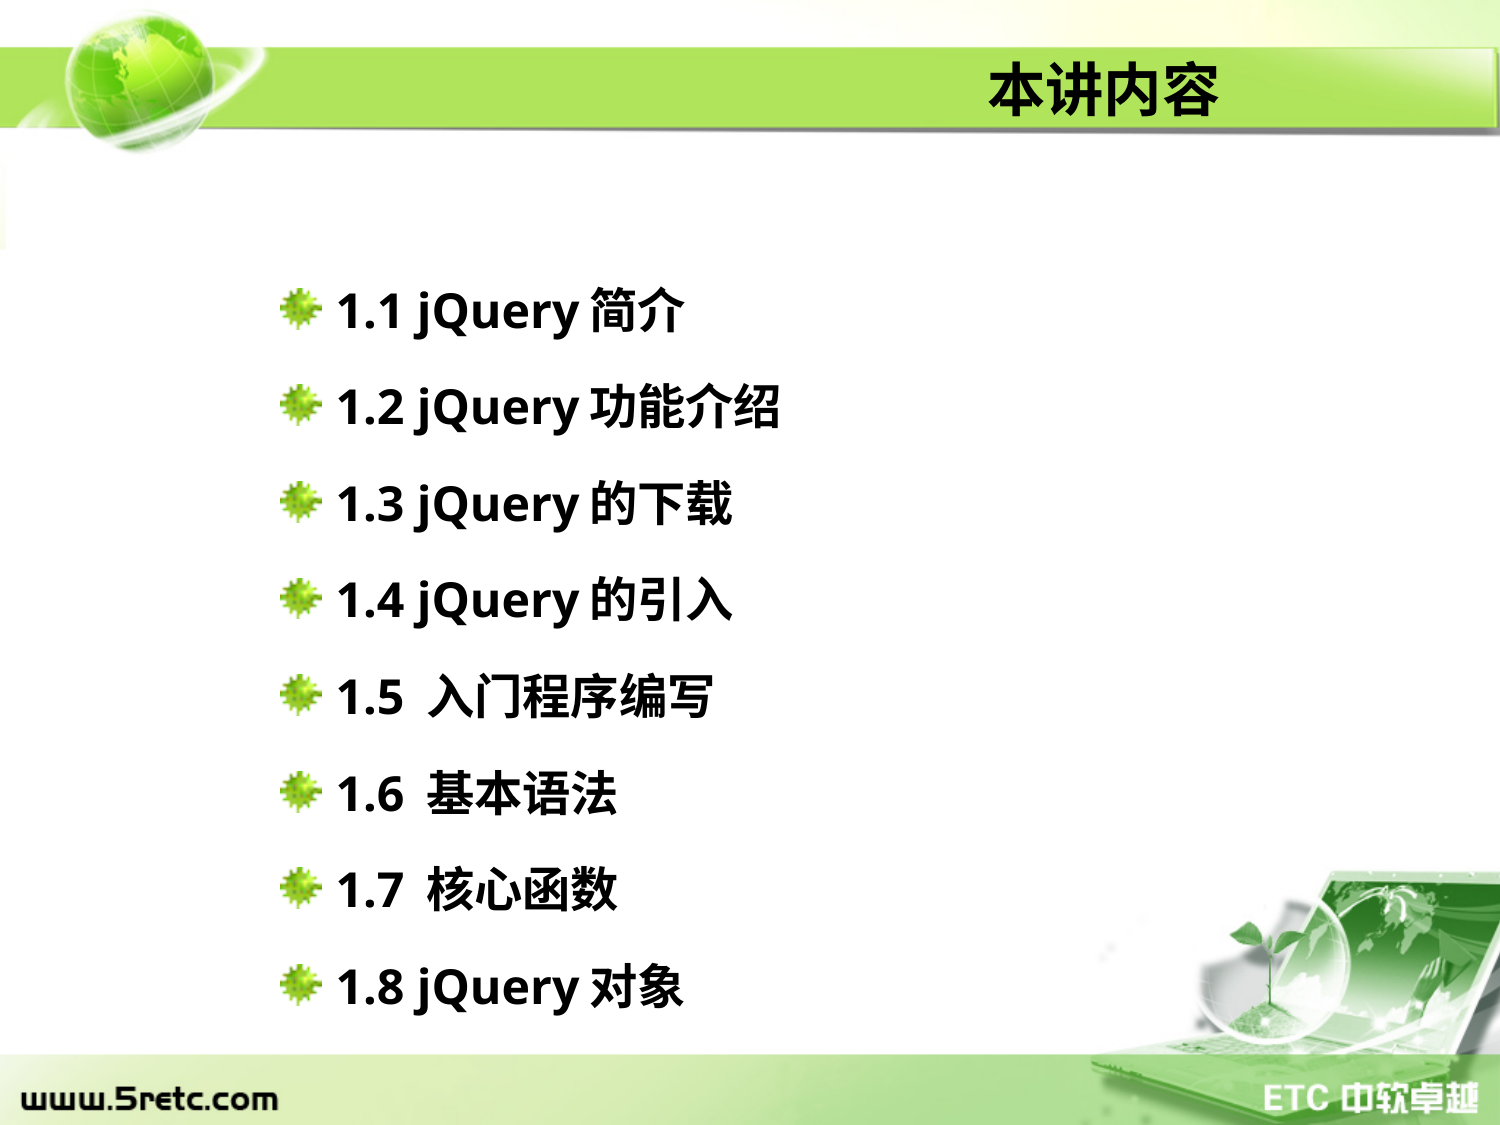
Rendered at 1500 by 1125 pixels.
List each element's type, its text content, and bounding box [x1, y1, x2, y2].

list 1.1 jQuery简介 1.2 jQuery功能介绍 1.3 jQuery的下载 1.4 jQuery的引入 1.5 入门程序编写 1.6 基本语法 1.7 核心函数 1.8 jQuery对象 [265, 243, 1376, 1024]
picture [0, 0, 1500, 1125]
title 本讲内容 [719, 46, 1489, 129]
